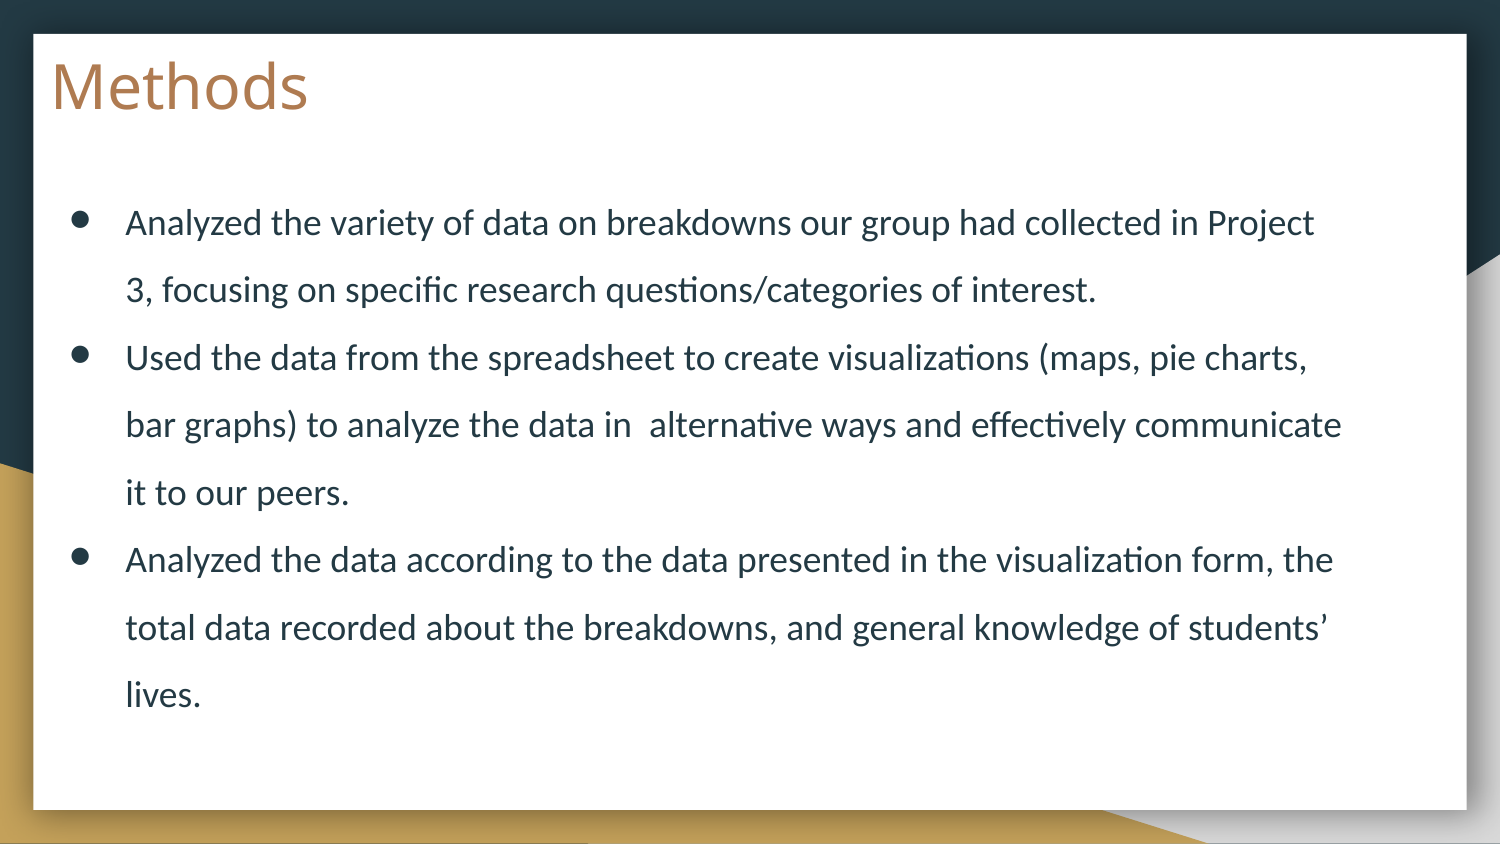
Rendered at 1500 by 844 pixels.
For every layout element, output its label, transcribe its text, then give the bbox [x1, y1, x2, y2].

title Methods [35, 31, 1267, 143]
list Analyzed the variety of data on breakdowns our group had collected in Project 3, focusing on specific research questions/categories of interest. Used the data from the spreadsheet to create visualizations (maps, pie charts, bar graphs) to analyze the data in alternative ways and effectively communicate it to our peers. Analyzed the data according to the data presented in the visualization form, the total data recorded about the breakdowns, and general knowledge of students’ lives. [35, 160, 1368, 744]
